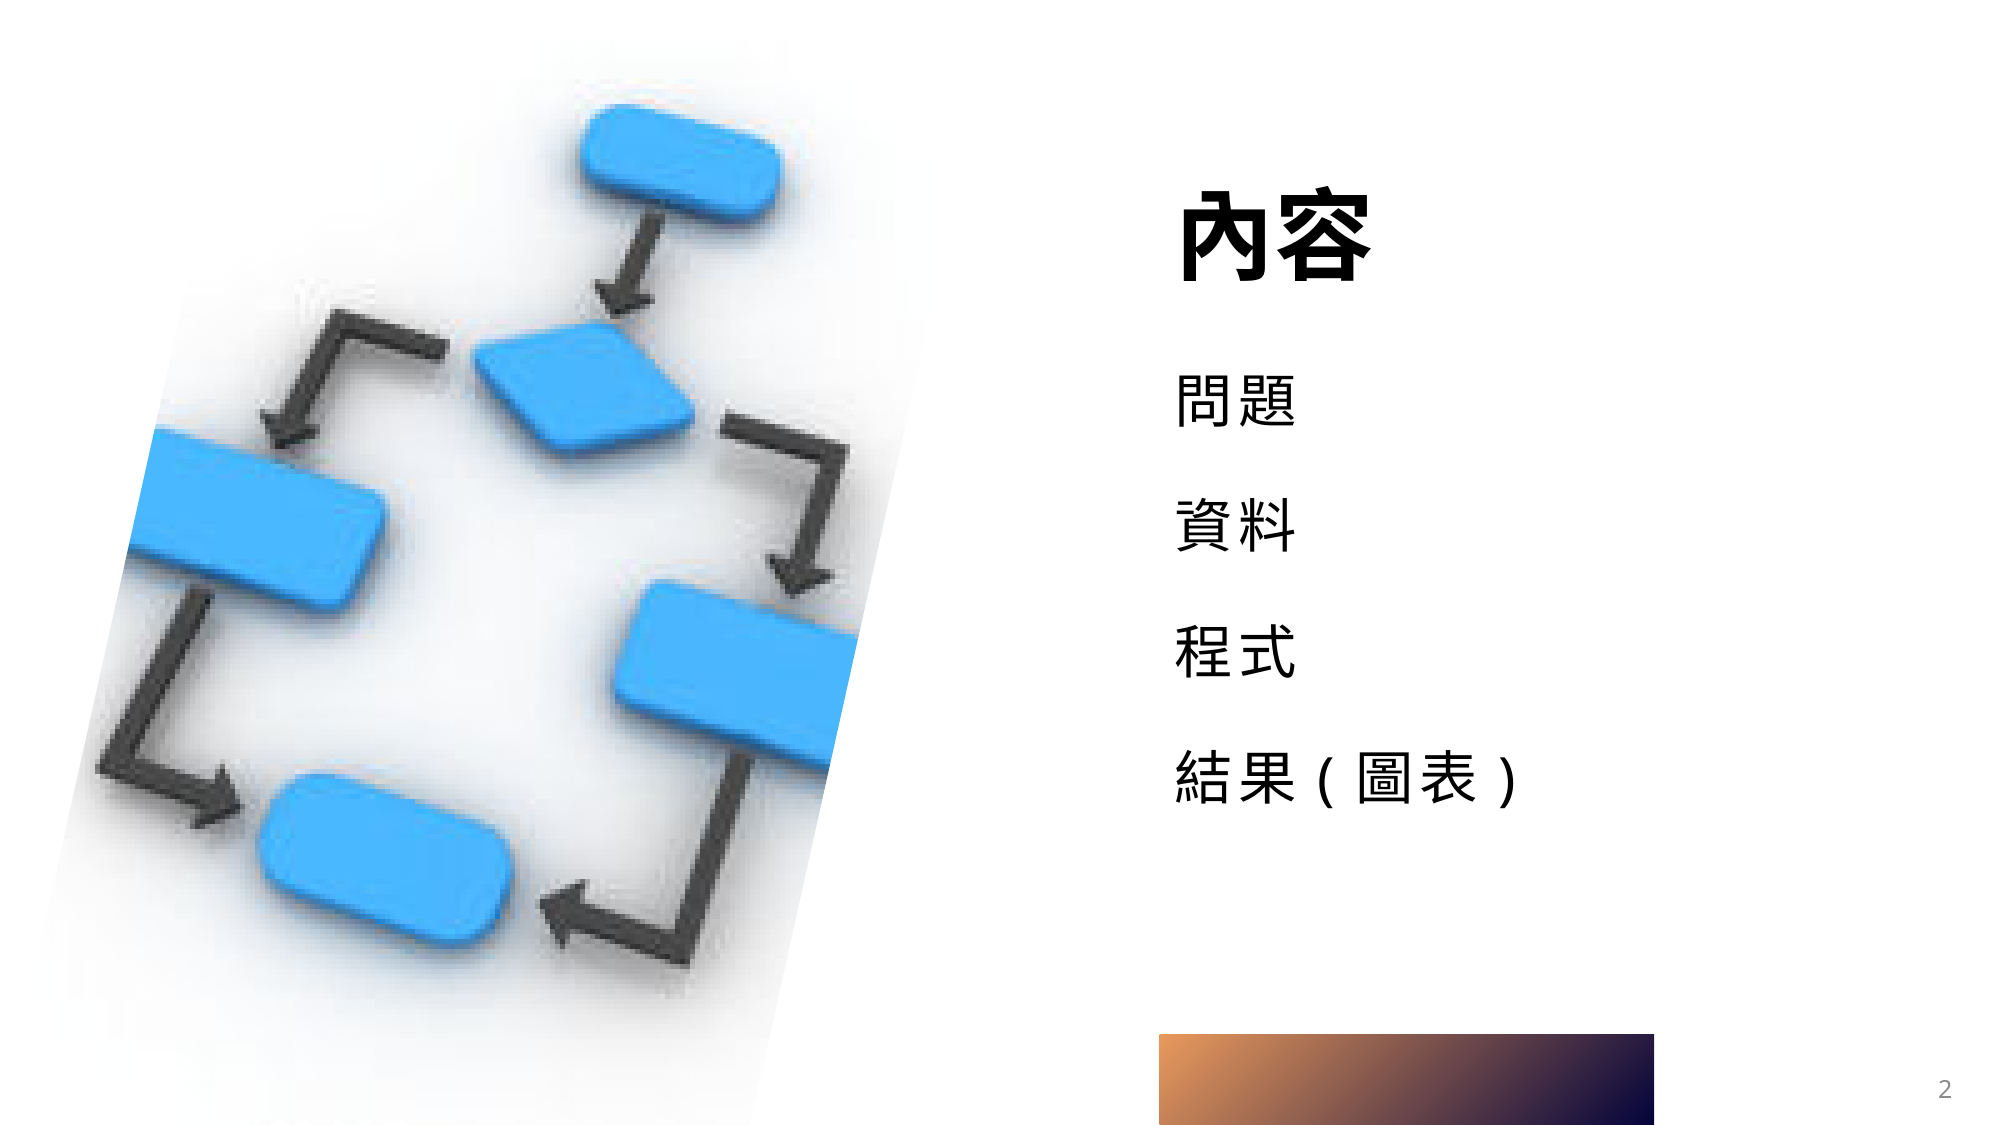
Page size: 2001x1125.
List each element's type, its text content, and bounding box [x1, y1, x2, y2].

title 內容 [1159, 105, 1955, 287]
slide_number 2 [1894, 1061, 1968, 1121]
list 問題 資料 程式 結果(圖表) [1159, 321, 1835, 1000]
picture [0, 0, 1000, 1125]
